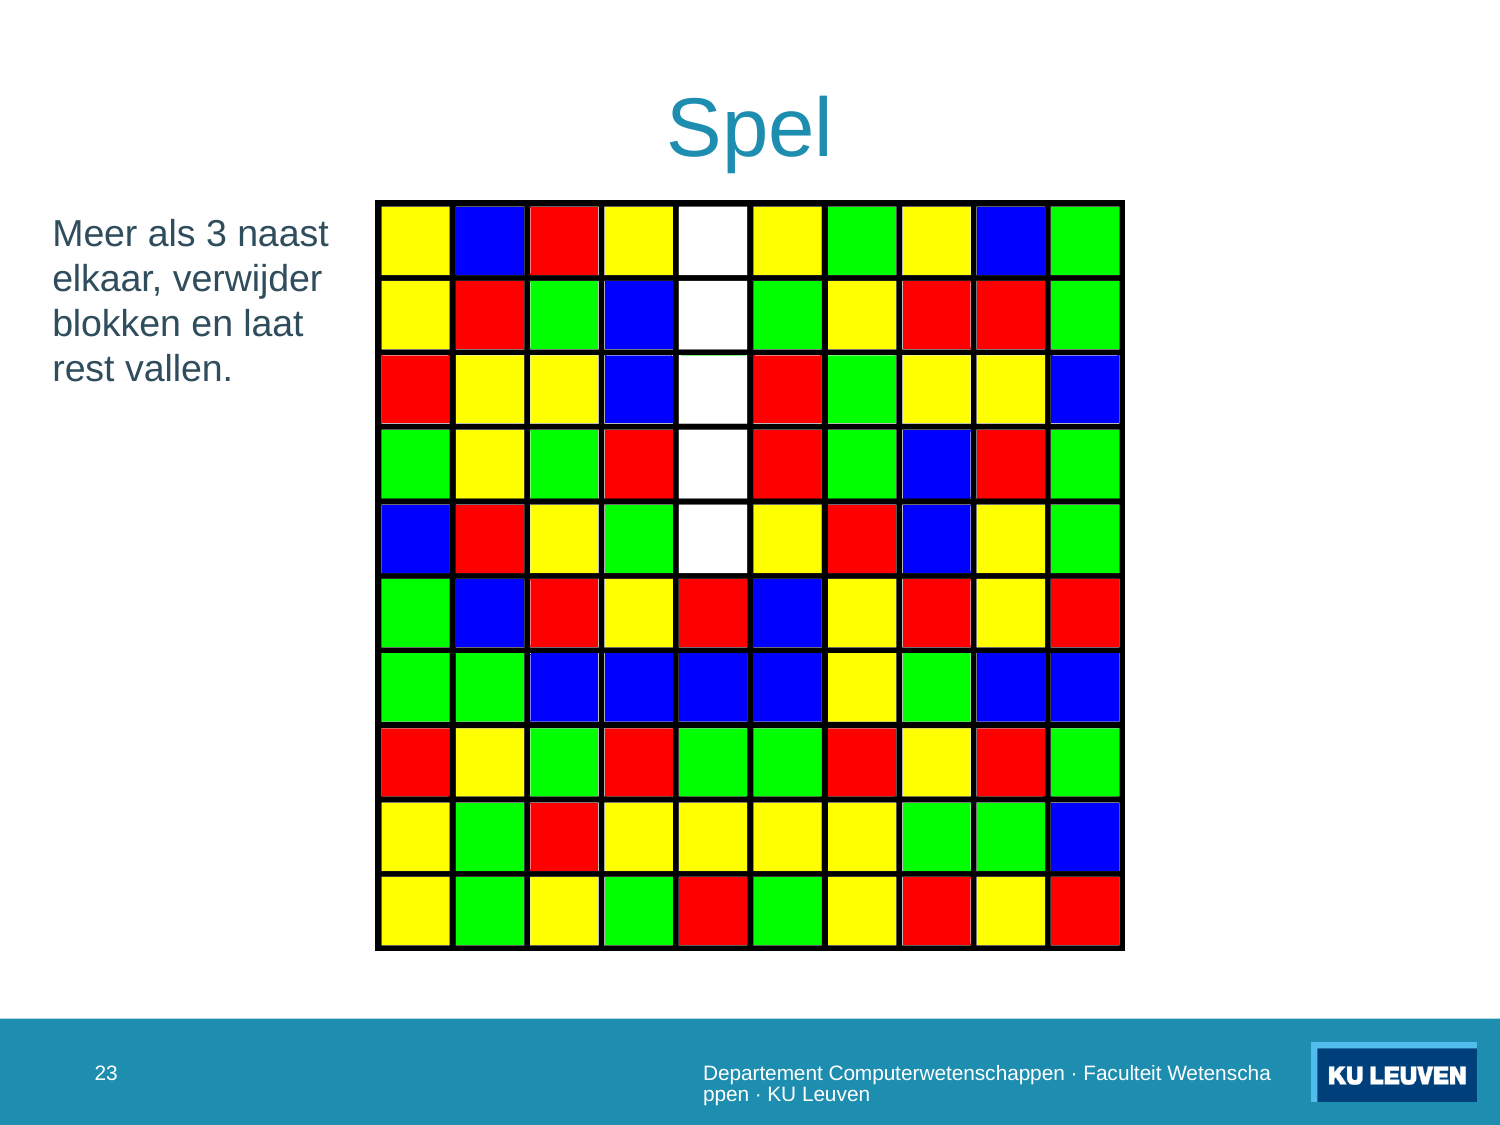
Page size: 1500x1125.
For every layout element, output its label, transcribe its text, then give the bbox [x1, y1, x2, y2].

footer Departement Computerwetenschappen · Faculteit Wetenschappen · KU Leuven [703, 1018, 1309, 1125]
title Spel [94, 35, 1406, 225]
picture [1311, 1042, 1477, 1102]
picture [374, 200, 1125, 951]
text_box Meer als 3 naast elkaar, verwijder blokken en laat rest vallen. [37, 201, 374, 397]
slide_number 22 [94, 1018, 201, 1125]
